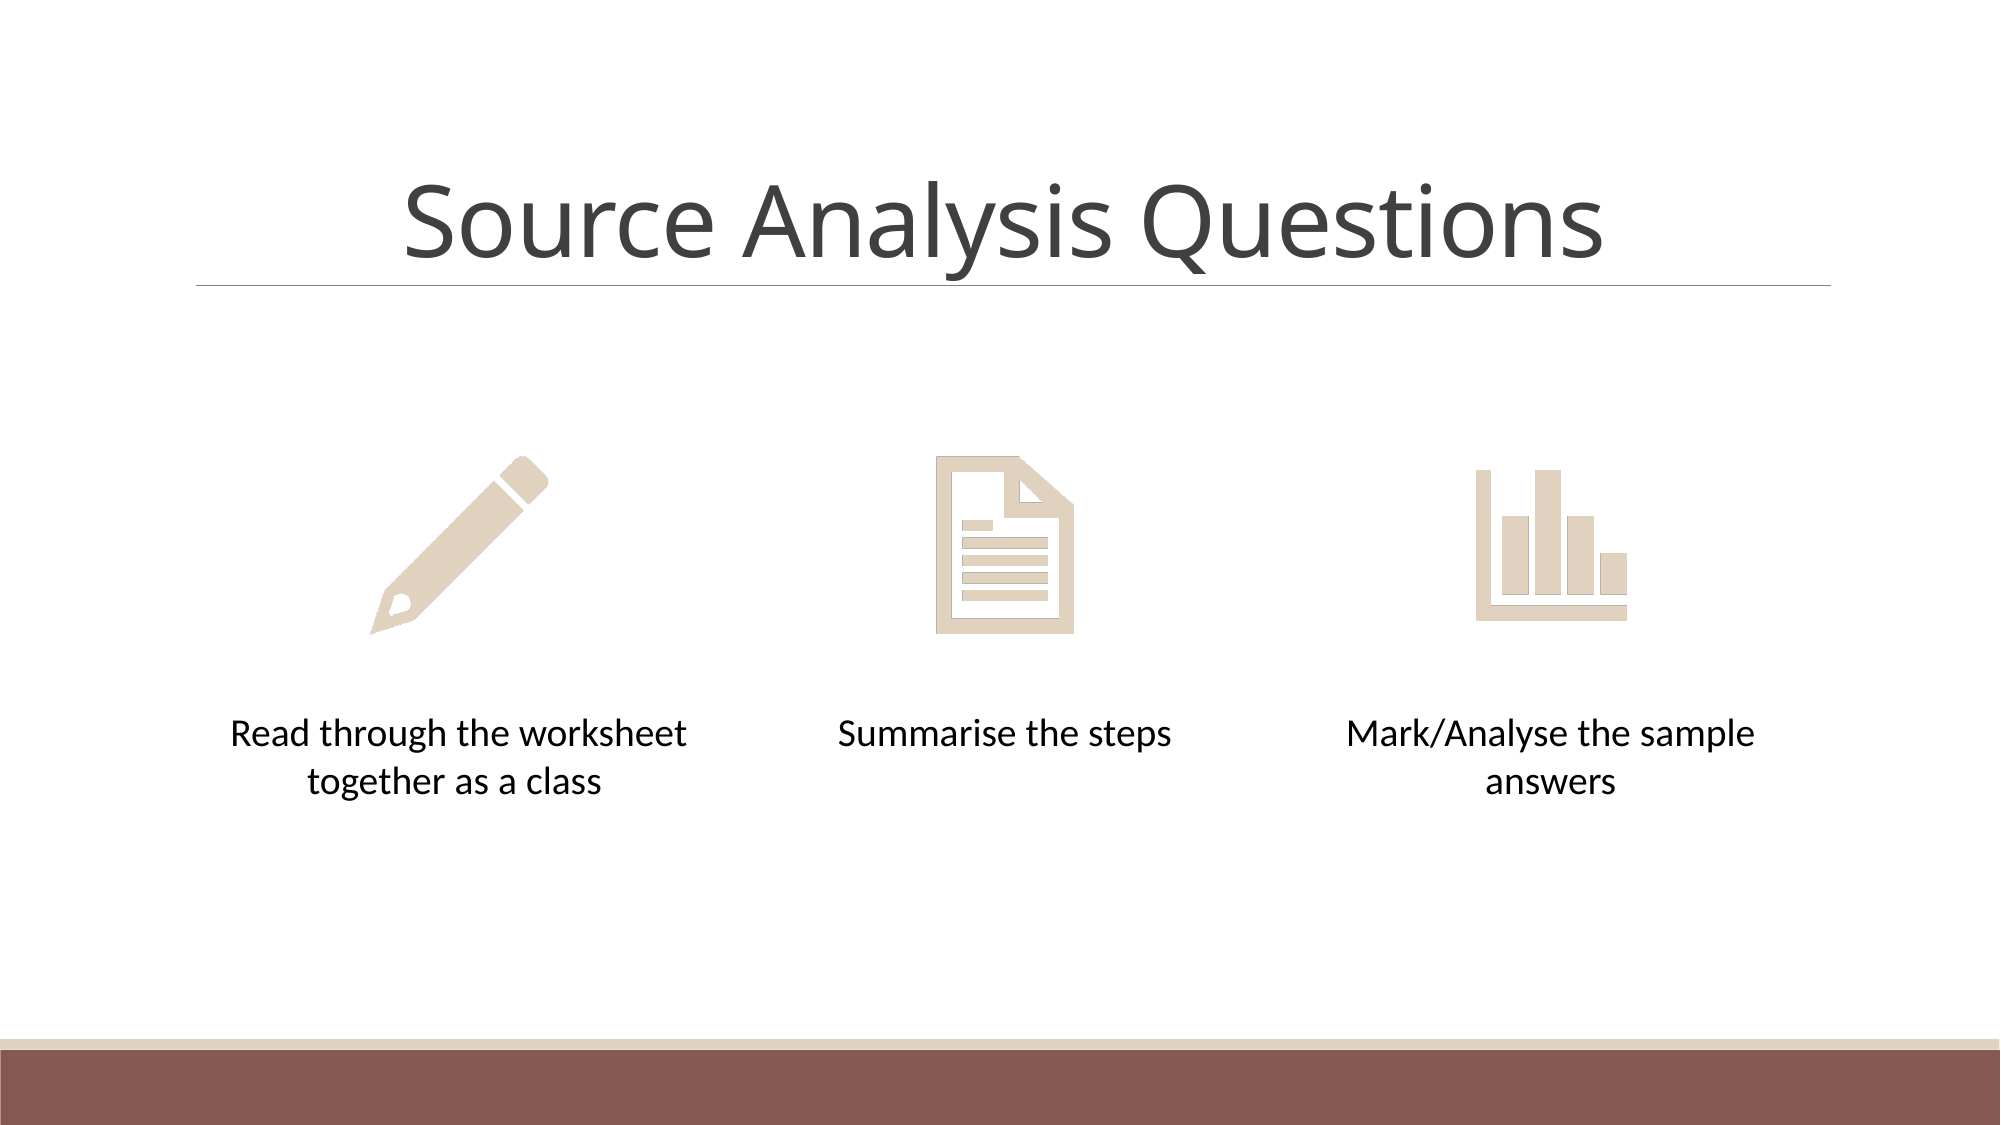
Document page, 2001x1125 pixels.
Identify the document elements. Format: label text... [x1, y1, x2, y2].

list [179, 302, 1831, 964]
title Source Analysis Questions [180, 47, 1830, 285]
